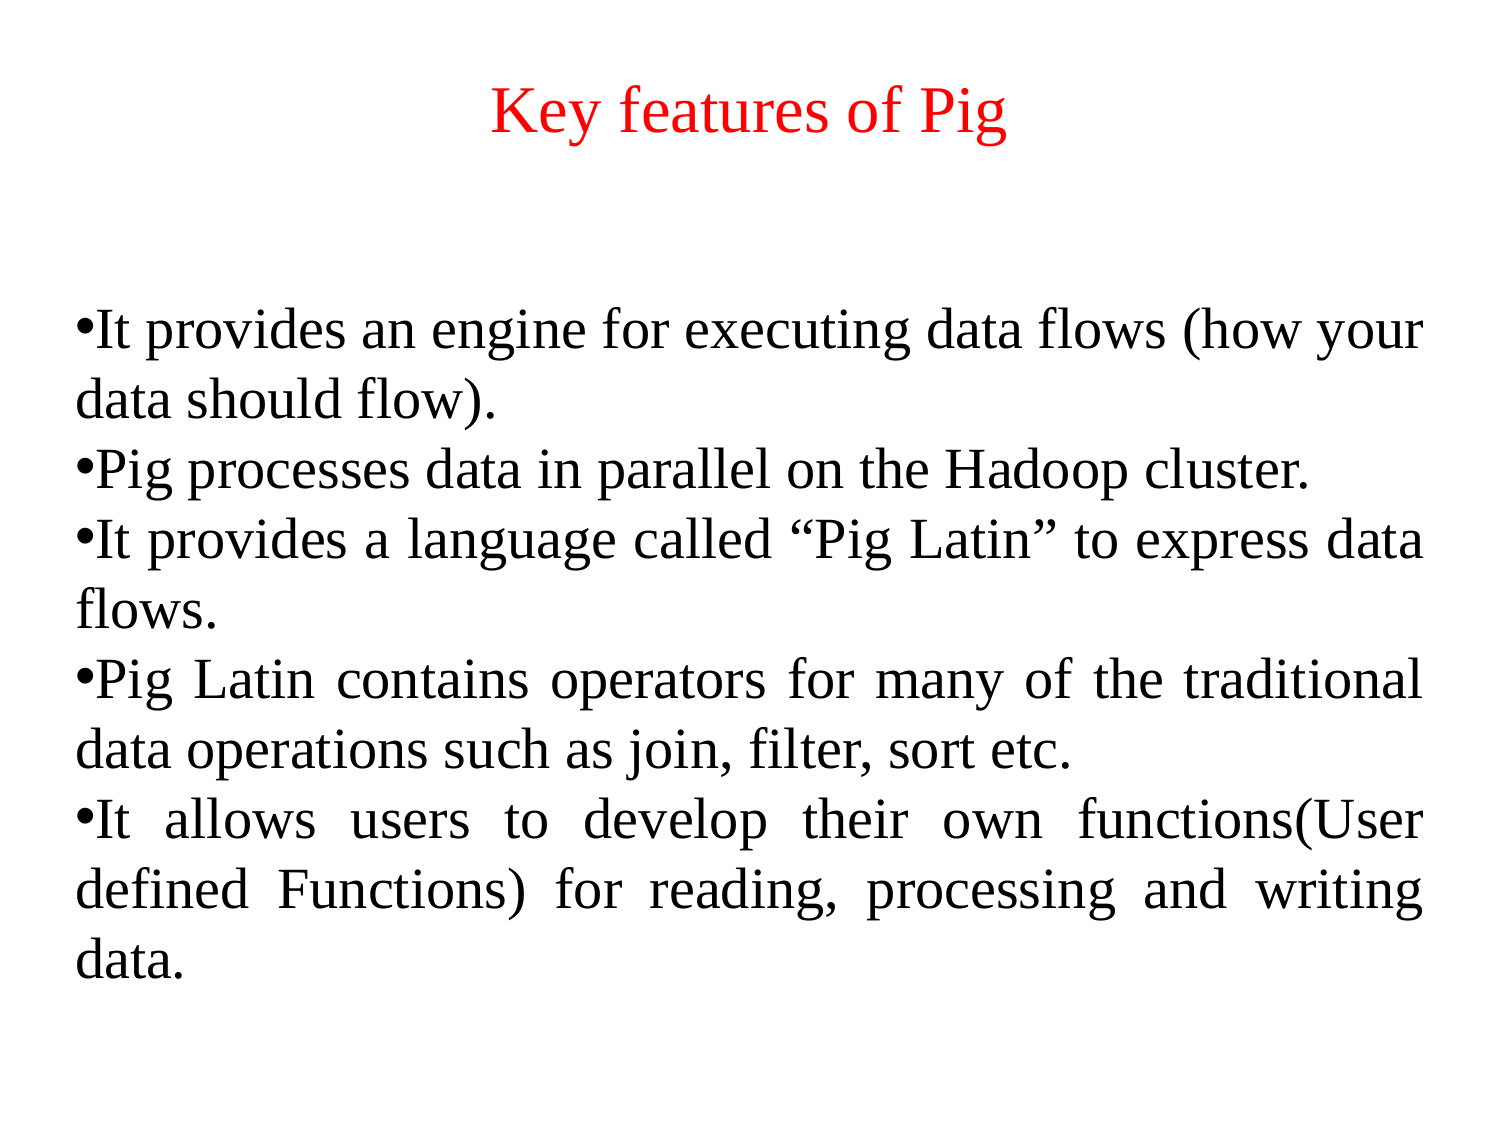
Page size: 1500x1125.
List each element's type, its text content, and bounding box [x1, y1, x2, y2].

list It provides an engine for executing data flows (how your data should flow). Pig processes data in parallel on the Hadoop cluster. It provides a language called “Pig Latin” to express data flows. Pig Latin contains operators for many of the traditional data operations such as join, filter, sort etc. It allows users to develop their own functions(User defined Functions) for reading, processing and writing data. [75, 263, 1425, 1063]
text_box [74, 224, 1425, 1090]
text_box Key features of Pig [74, 24, 1425, 188]
